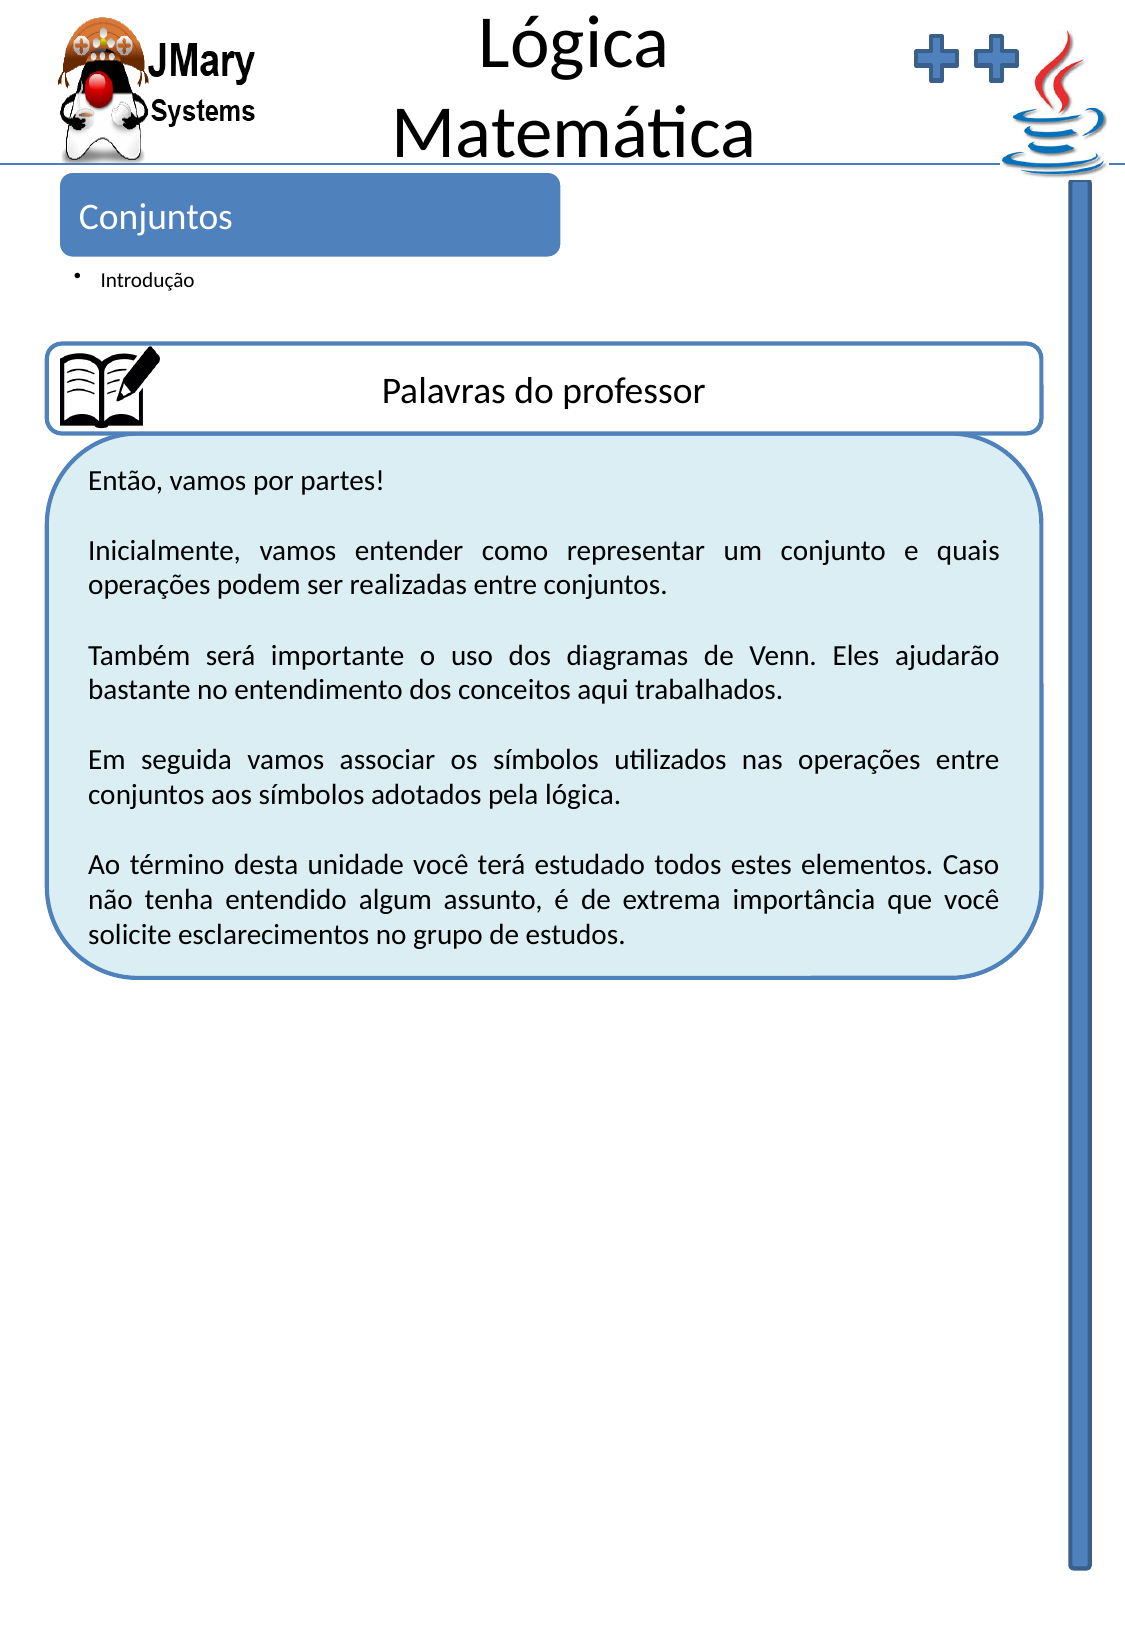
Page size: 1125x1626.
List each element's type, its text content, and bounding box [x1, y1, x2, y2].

text_box [1068, 188, 1092, 1571]
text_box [57, 170, 563, 300]
text_box [914, 34, 959, 83]
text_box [46, 343, 1042, 434]
text_box Lógica Matemática [257, 0, 891, 163]
picture [1000, 28, 1110, 180]
picture [46, 15, 258, 163]
text_box Então, vamos por partes! Inicialmente, vamos entender como representar um conjunto e quais operações podem ser realizadas entre conjuntos. Também será importante o uso dos diagramas de Venn. Eles ajudarão bastante no entendimento dos conceitos aqui trabalhados. Em seguida vamos associar os símbolos utilizados nas operações entre conjuntos aos símbolos adotados pela lógica. Ao término desta unidade você terá estudado todos estes elementos. Caso não tenha entendido algum assunto, é de extrema importância que você solicite esclarecimentos no grupo de estudos. [44, 442, 1044, 980]
text_box [974, 34, 995, 83]
